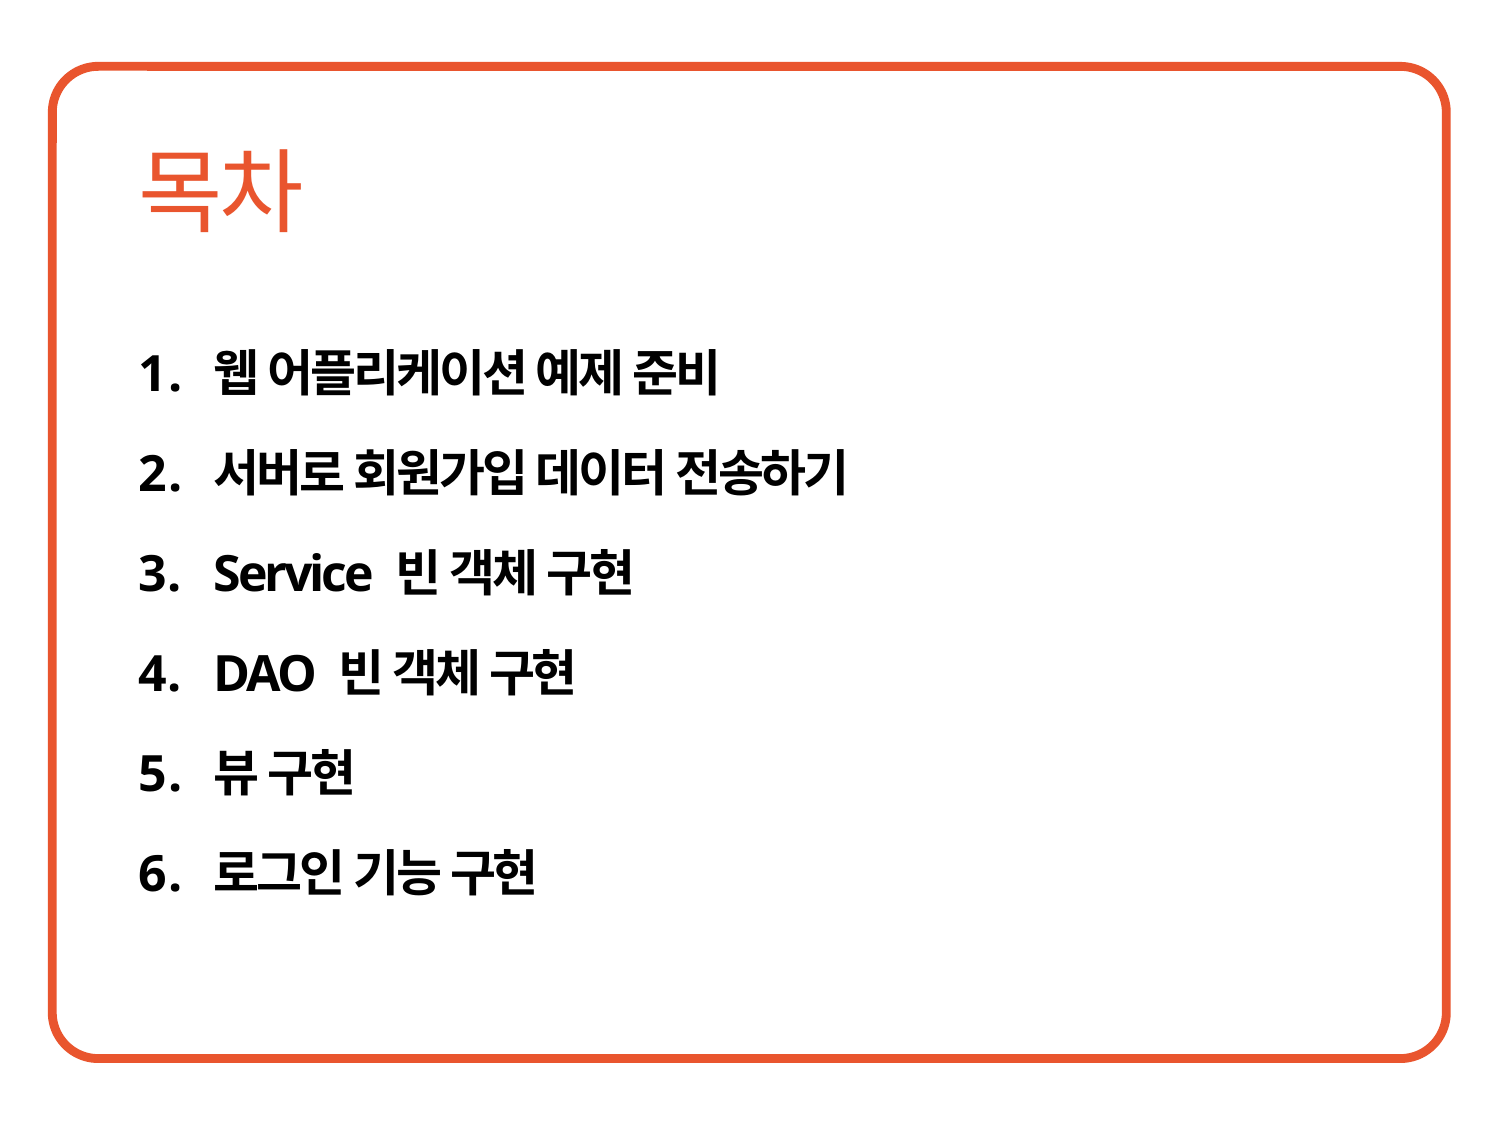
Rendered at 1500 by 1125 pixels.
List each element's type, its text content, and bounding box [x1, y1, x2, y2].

list 웹 어플리케이션 예제 준비 서버로 회원가입 데이터 전송하기 Service 빈 객체 구현 DAO 빈 객체 구현 뷰 구현 로그인 기능 구현 [123, 303, 1374, 977]
